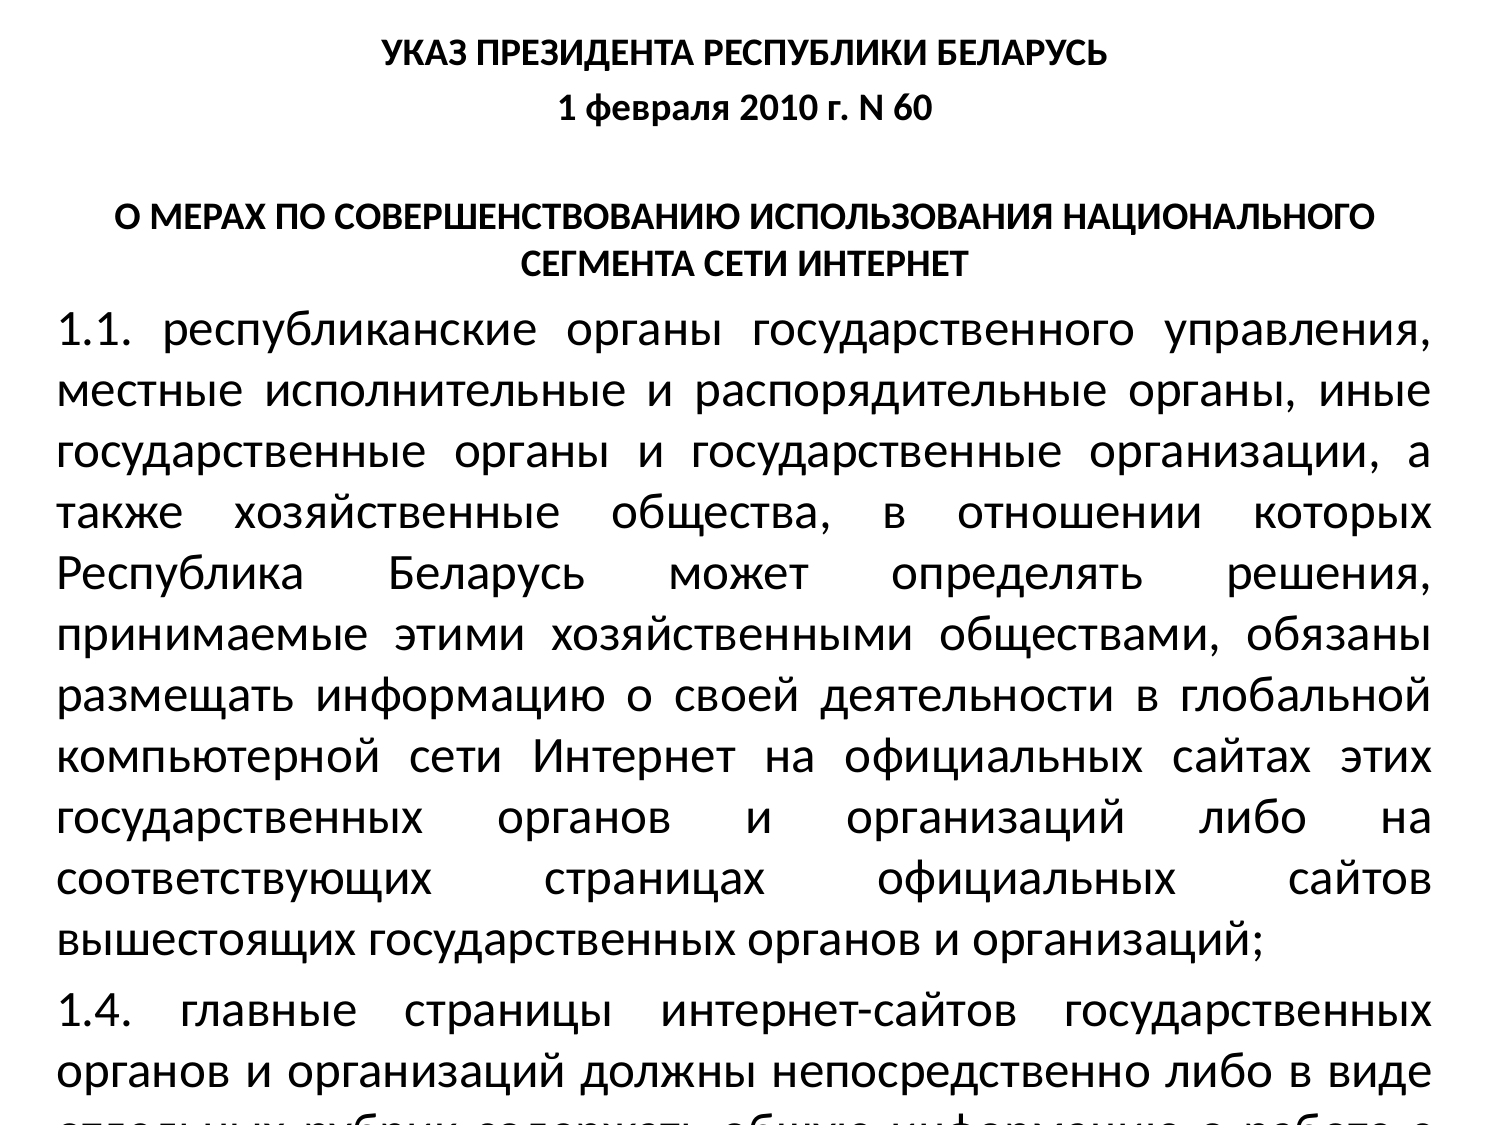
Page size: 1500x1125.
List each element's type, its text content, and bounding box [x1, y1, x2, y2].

list УКАЗ ПРЕЗИДЕНТА РЕСПУБЛИКИ БЕЛАРУСЬ 1 февраля 2010 г. N 60 О МЕРАХ ПО СОВЕРШЕНСТВОВАНИЮ ИСПОЛЬЗОВАНИЯ НАЦИОНАЛЬНОГО СЕГМЕНТА СЕТИ ИНТЕРНЕТ 1.1. республиканские органы государственного управления, местные исполнительные и распорядительные органы, иные государственные органы и государственные организации, а также хозяйственные общества, в отношении которых Республика Беларусь может определять решения, принимаемые этими хозяйственными обществами, обязаны размещать информацию о своей деятельности в глобальной компьютерной сети Интернет на официальных сайтах этих государственных органов и организаций либо на соответствующих страницах официальных сайтов вышестоящих государственных органов и организаций; 1.4. главные страницы интернет-сайтов государственных органов и организаций должны непосредственно либо в виде отдельных рубрик содержать общую информацию о работе с обращениями граждан и юридических лиц [40, 18, 1449, 1125]
